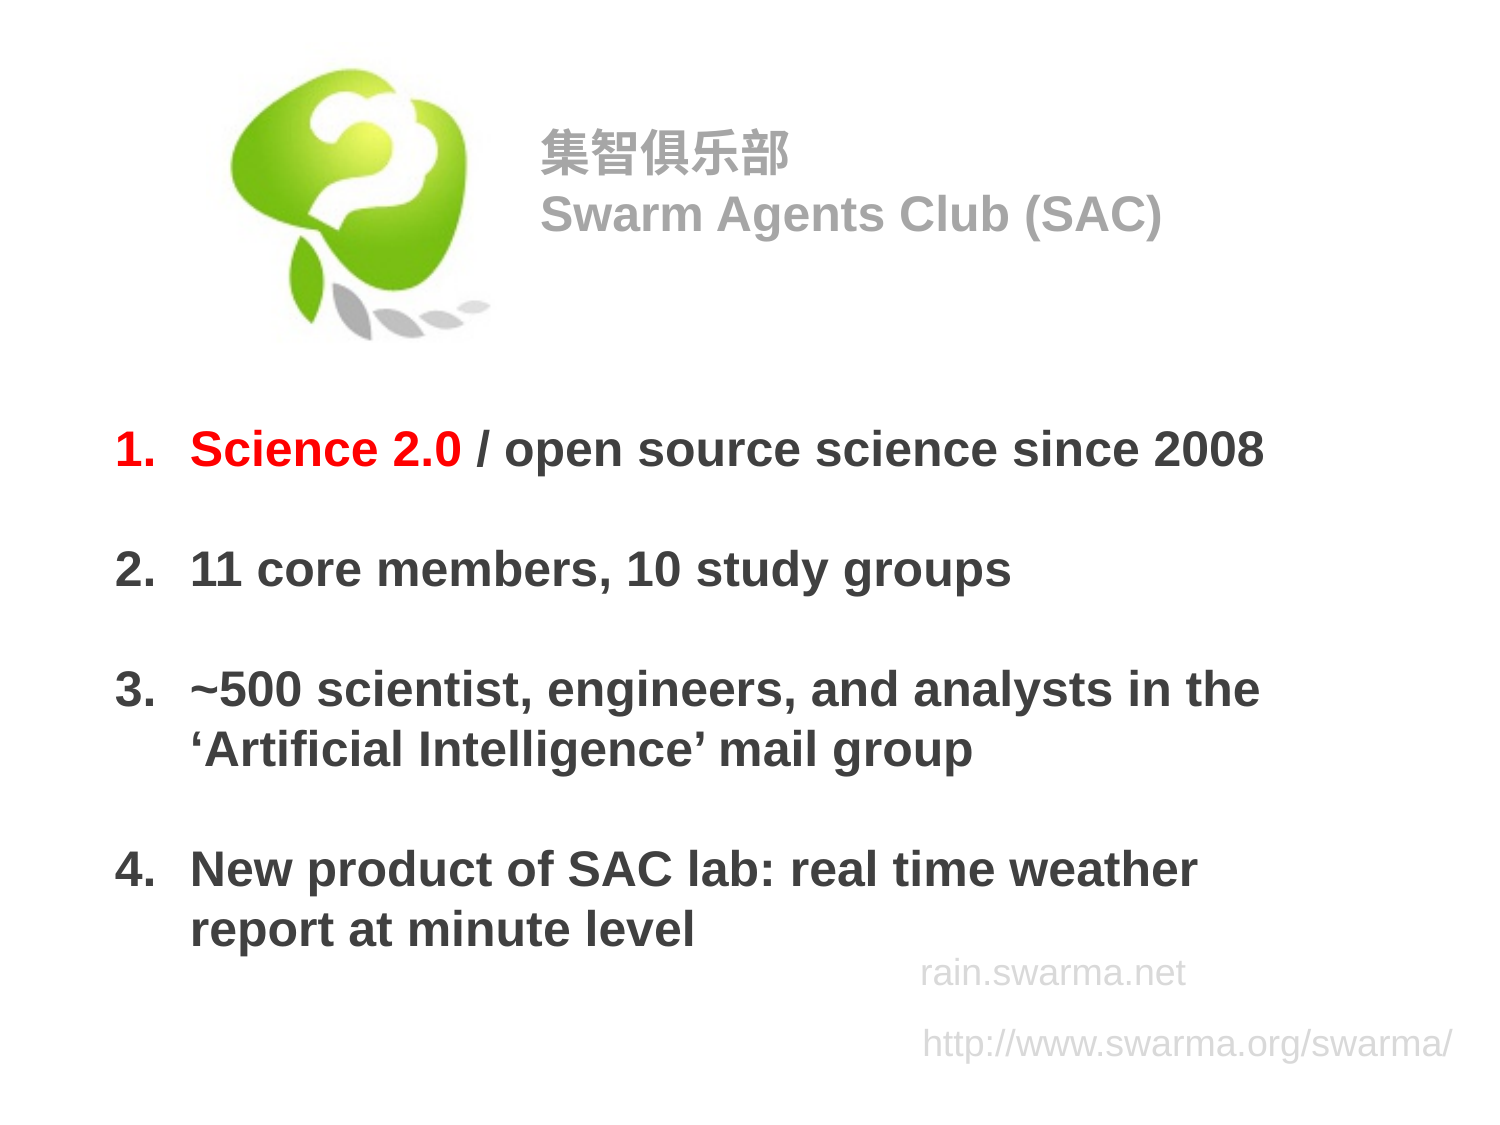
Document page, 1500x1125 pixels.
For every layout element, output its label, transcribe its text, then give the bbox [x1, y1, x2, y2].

text_box Science 2.0 / open source science since 2008 11 core members, 10 study groups ~500 scientist, engineers, and analysts in the ‘Artificial Intelligence’ mail group New product of SAC lab: real time weather report at minute level [100, 408, 1306, 1024]
text_box http://www.swarma.org/swarma/ [907, 1011, 1469, 1072]
text_box 集智俱乐部 Swarm Agents Club (SAC) [525, 113, 1341, 249]
text_box rain.swarma.net [905, 940, 1202, 1001]
picture [206, 42, 520, 371]
